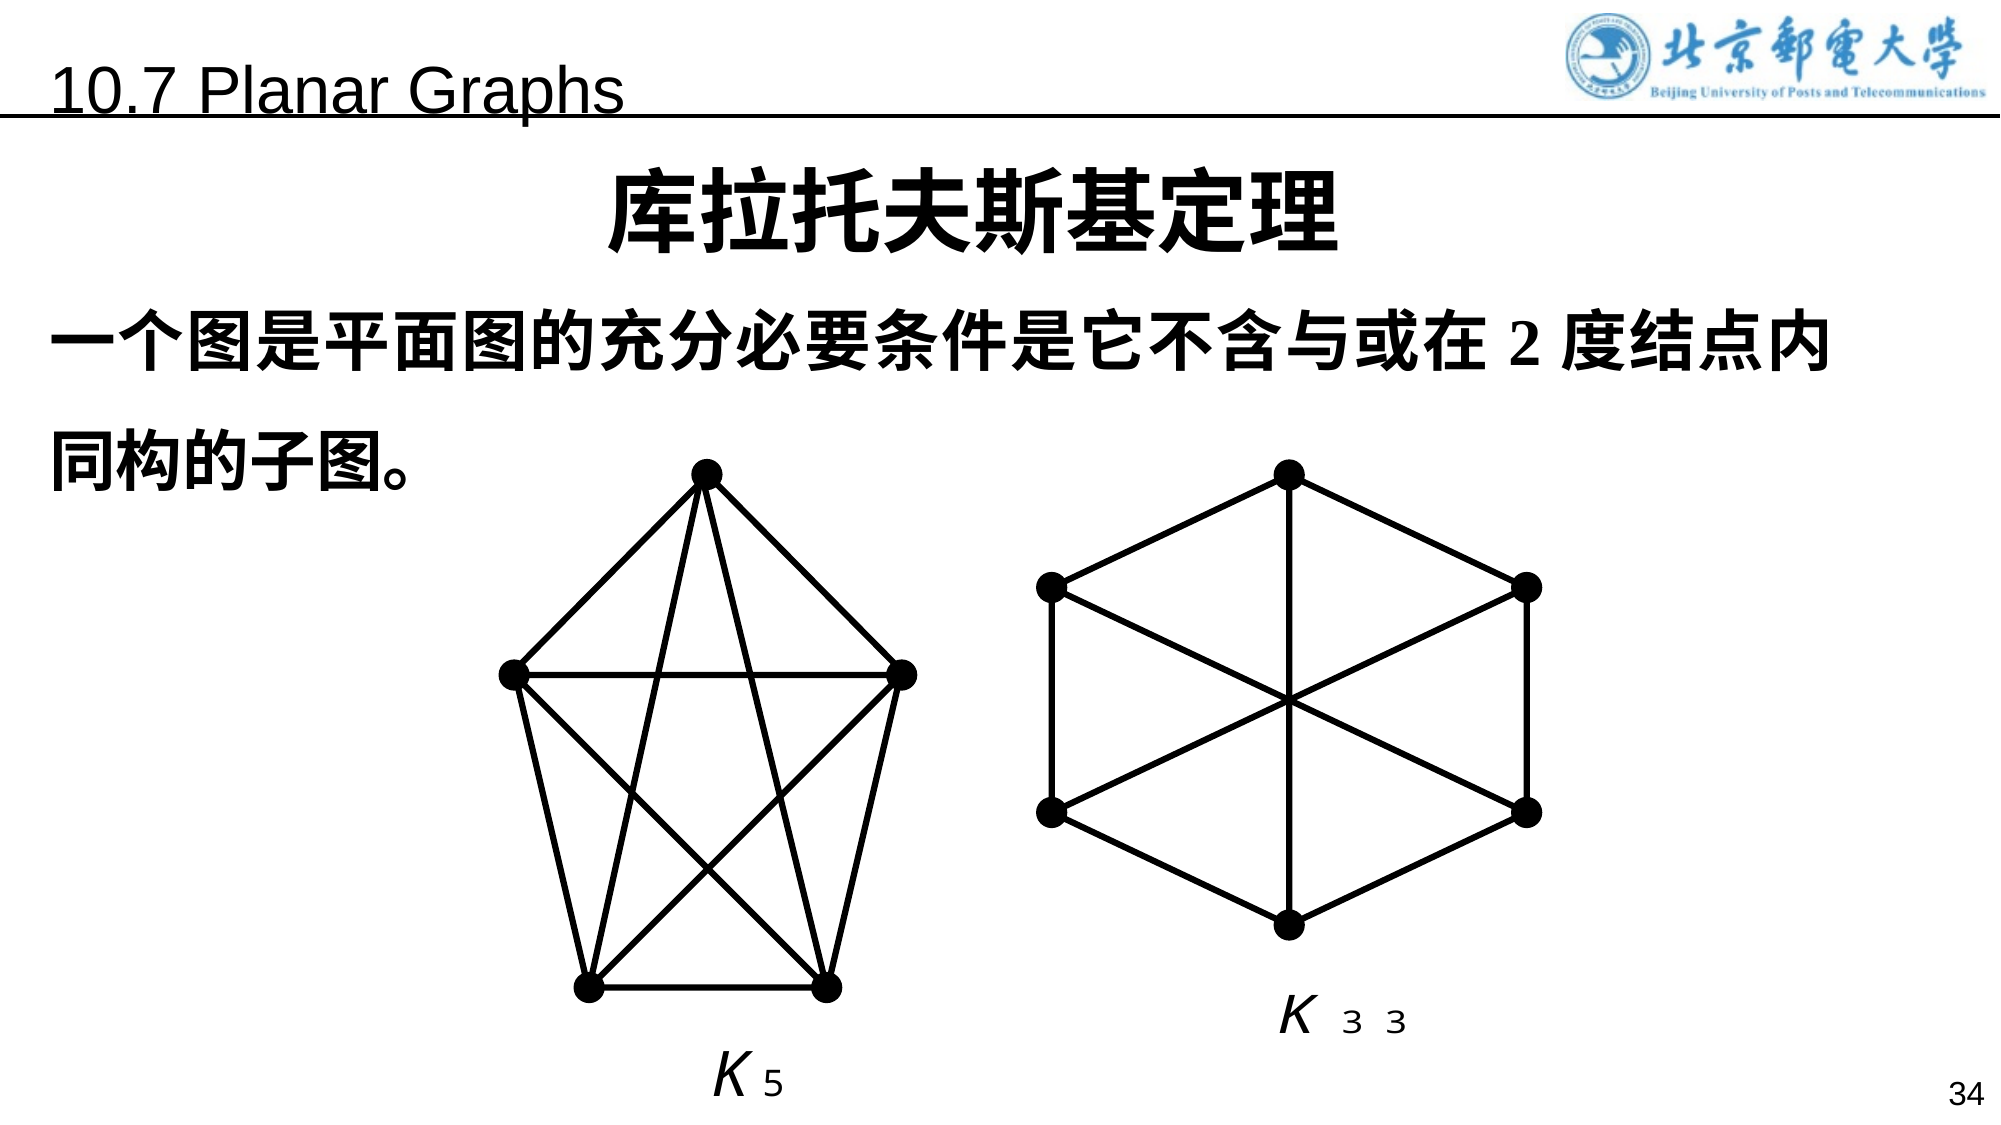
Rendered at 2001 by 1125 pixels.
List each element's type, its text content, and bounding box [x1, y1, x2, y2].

picture [1849, 13, 1988, 101]
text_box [702, 1027, 790, 1125]
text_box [1038, 462, 1540, 938]
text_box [501, 461, 915, 1001]
text_box 库拉托夫斯基定理 [298, 146, 1649, 335]
text_box 10.7 Planar Graphs [34, 0, 1849, 135]
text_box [1268, 975, 1414, 1059]
